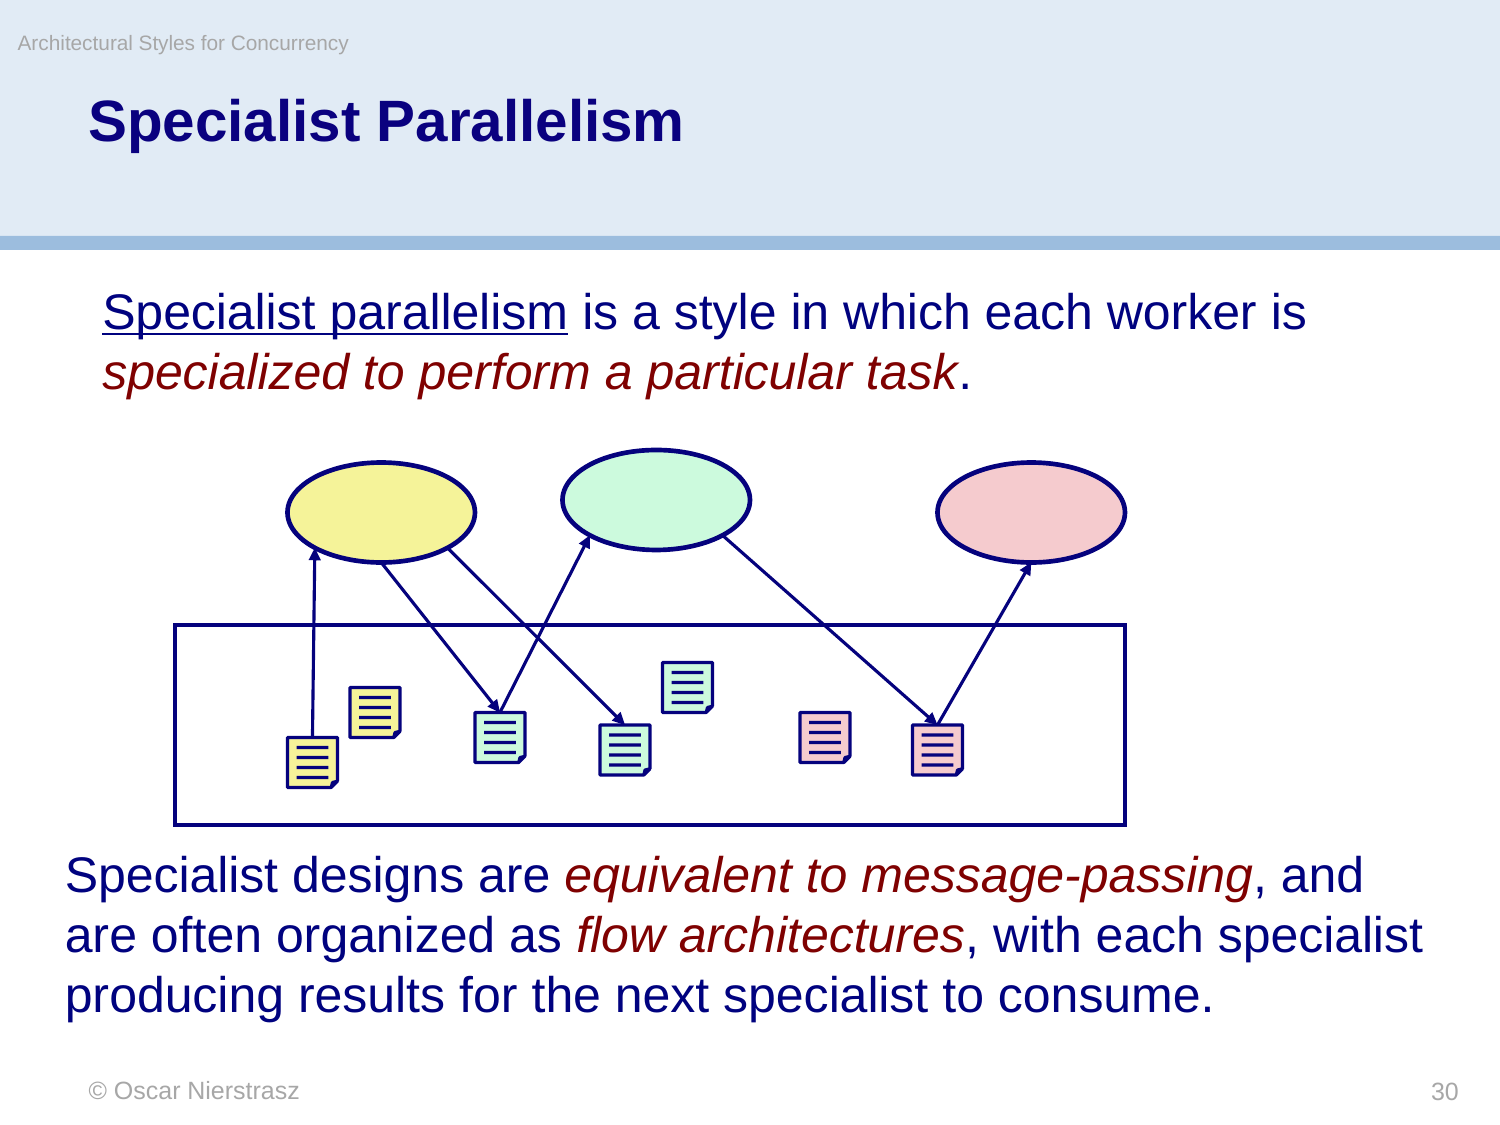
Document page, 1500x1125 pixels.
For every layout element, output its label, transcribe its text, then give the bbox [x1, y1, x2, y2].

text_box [474, 732, 526, 763]
text_box Specialist parallelism is a style in which each worker is specialized to perform a particular task. [87, 272, 1388, 408]
footer Architectural Styles for Concurrency [17, 29, 904, 72]
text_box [447, 549, 626, 724]
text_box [799, 712, 851, 763]
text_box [599, 724, 651, 776]
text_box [380, 564, 442, 712]
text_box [287, 737, 338, 788]
text_box [174, 624, 1125, 825]
slide_number 30 [1237, 1074, 1460, 1105]
text_box [287, 462, 475, 563]
title Specialist Parallelism [88, 90, 1413, 226]
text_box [722, 537, 938, 724]
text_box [349, 687, 401, 738]
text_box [662, 662, 713, 713]
text_box [562, 450, 751, 550]
slide_number © Oscar Nierstrasz [88, 1073, 715, 1104]
text_box [937, 462, 1126, 563]
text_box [937, 564, 1032, 724]
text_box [312, 549, 316, 737]
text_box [912, 732, 963, 776]
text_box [499, 537, 591, 548]
text_box Specialist designs are equivalent to message-passing, and are often organized as flow architectures, with each specialist producing results for the next specialist to consume. [49, 834, 1463, 1030]
